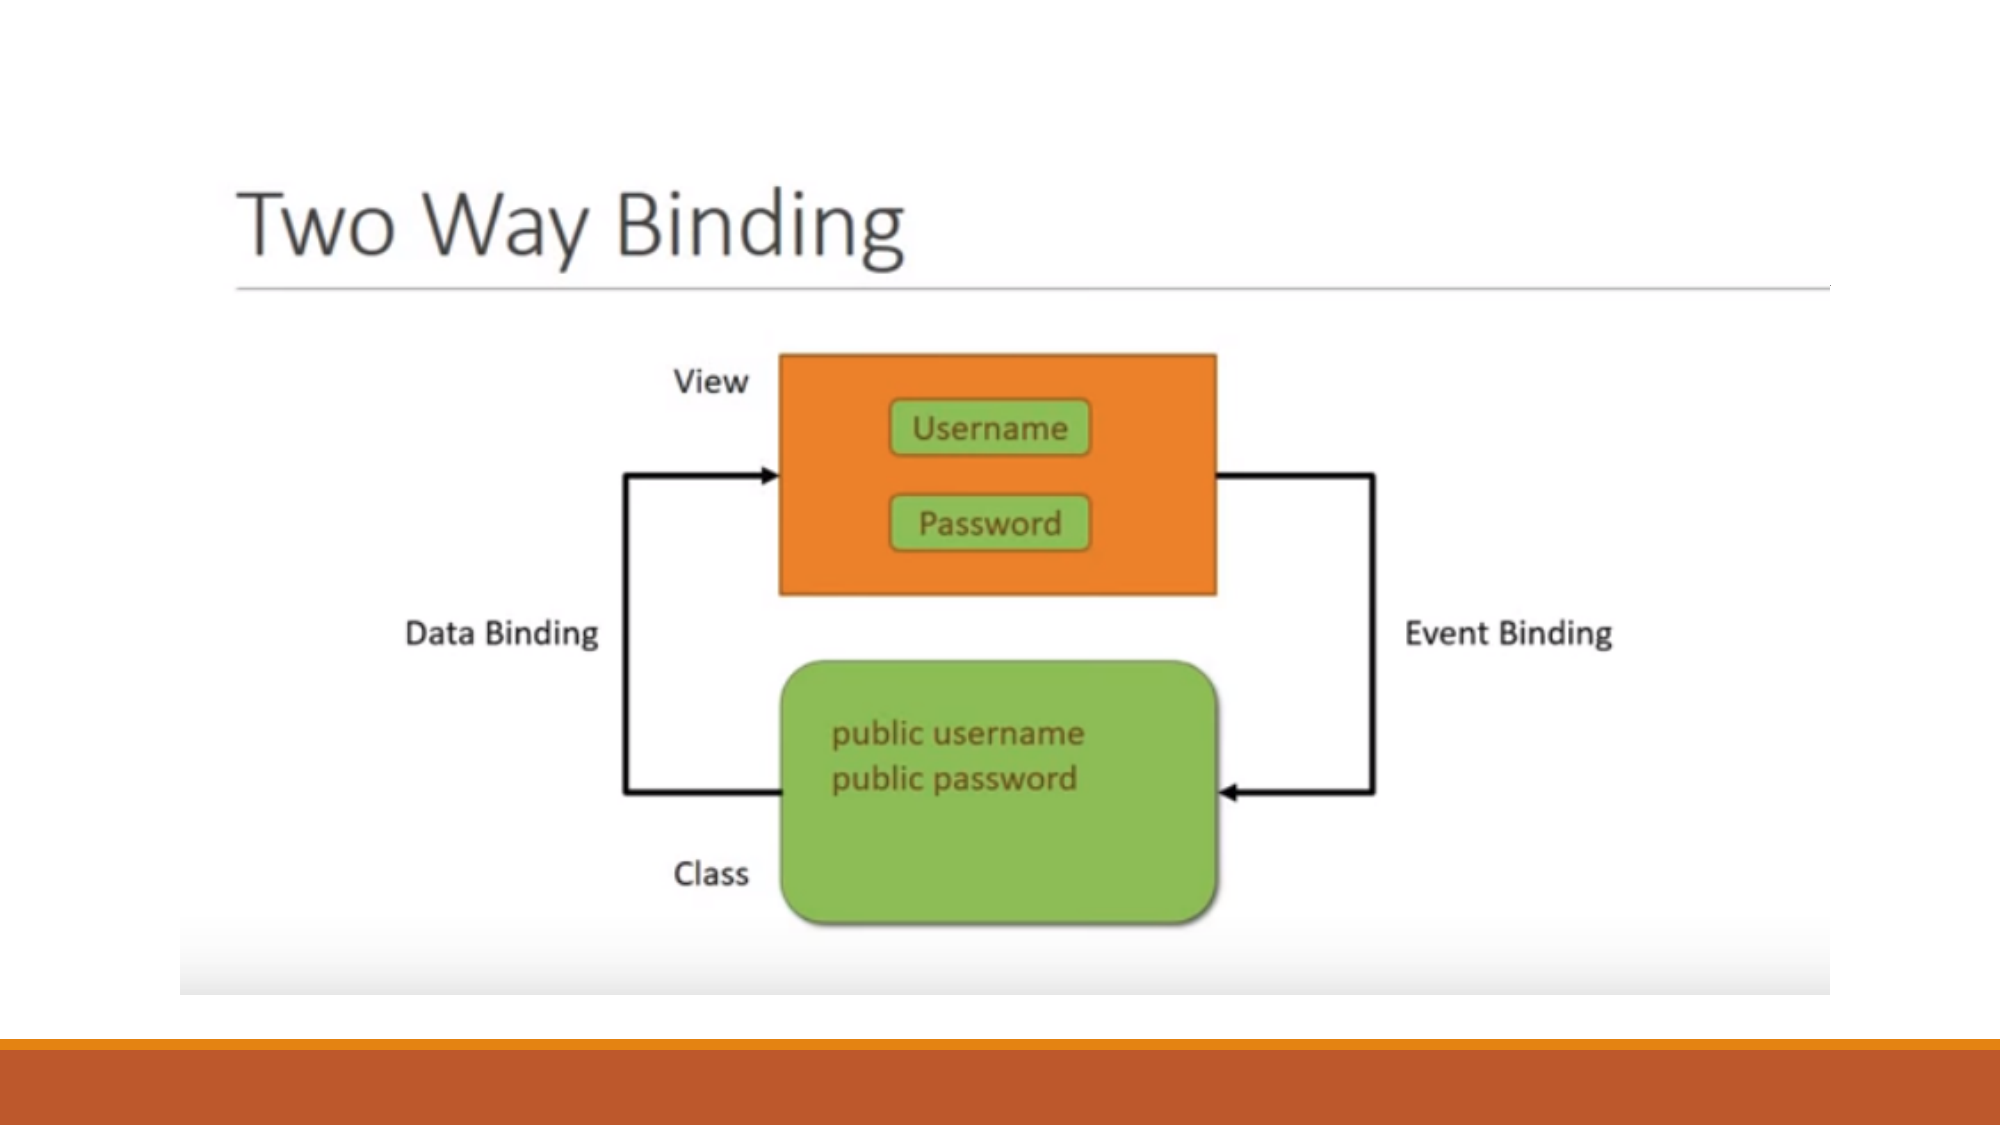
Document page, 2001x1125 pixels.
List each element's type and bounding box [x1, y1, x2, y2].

list [179, 46, 1831, 995]
